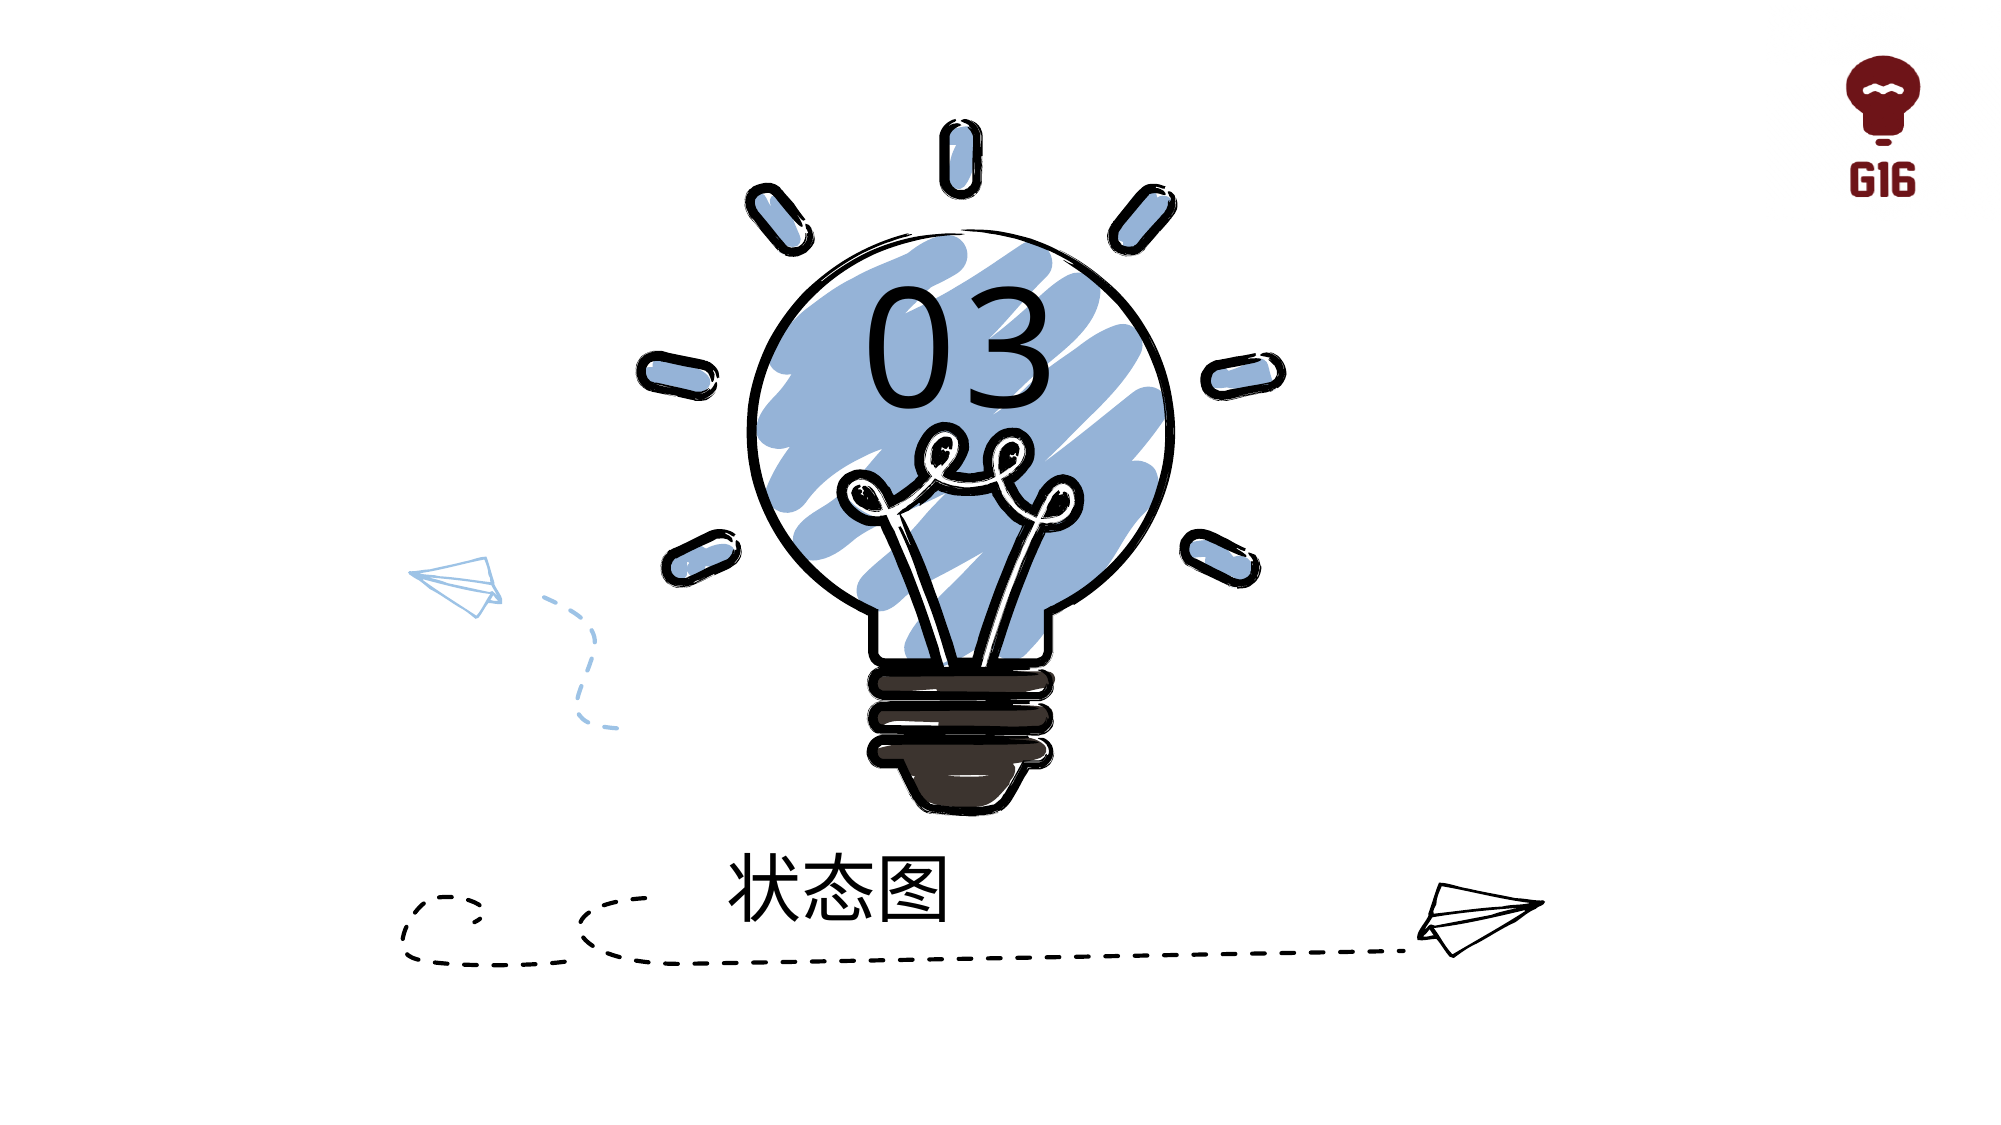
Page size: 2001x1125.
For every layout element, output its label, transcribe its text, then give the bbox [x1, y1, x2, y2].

text_box [408, 556, 503, 619]
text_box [402, 882, 1546, 966]
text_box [634, 118, 1287, 817]
picture [1766, 5, 2000, 221]
text_box 状态图 [712, 834, 1394, 881]
text_box [542, 595, 621, 731]
